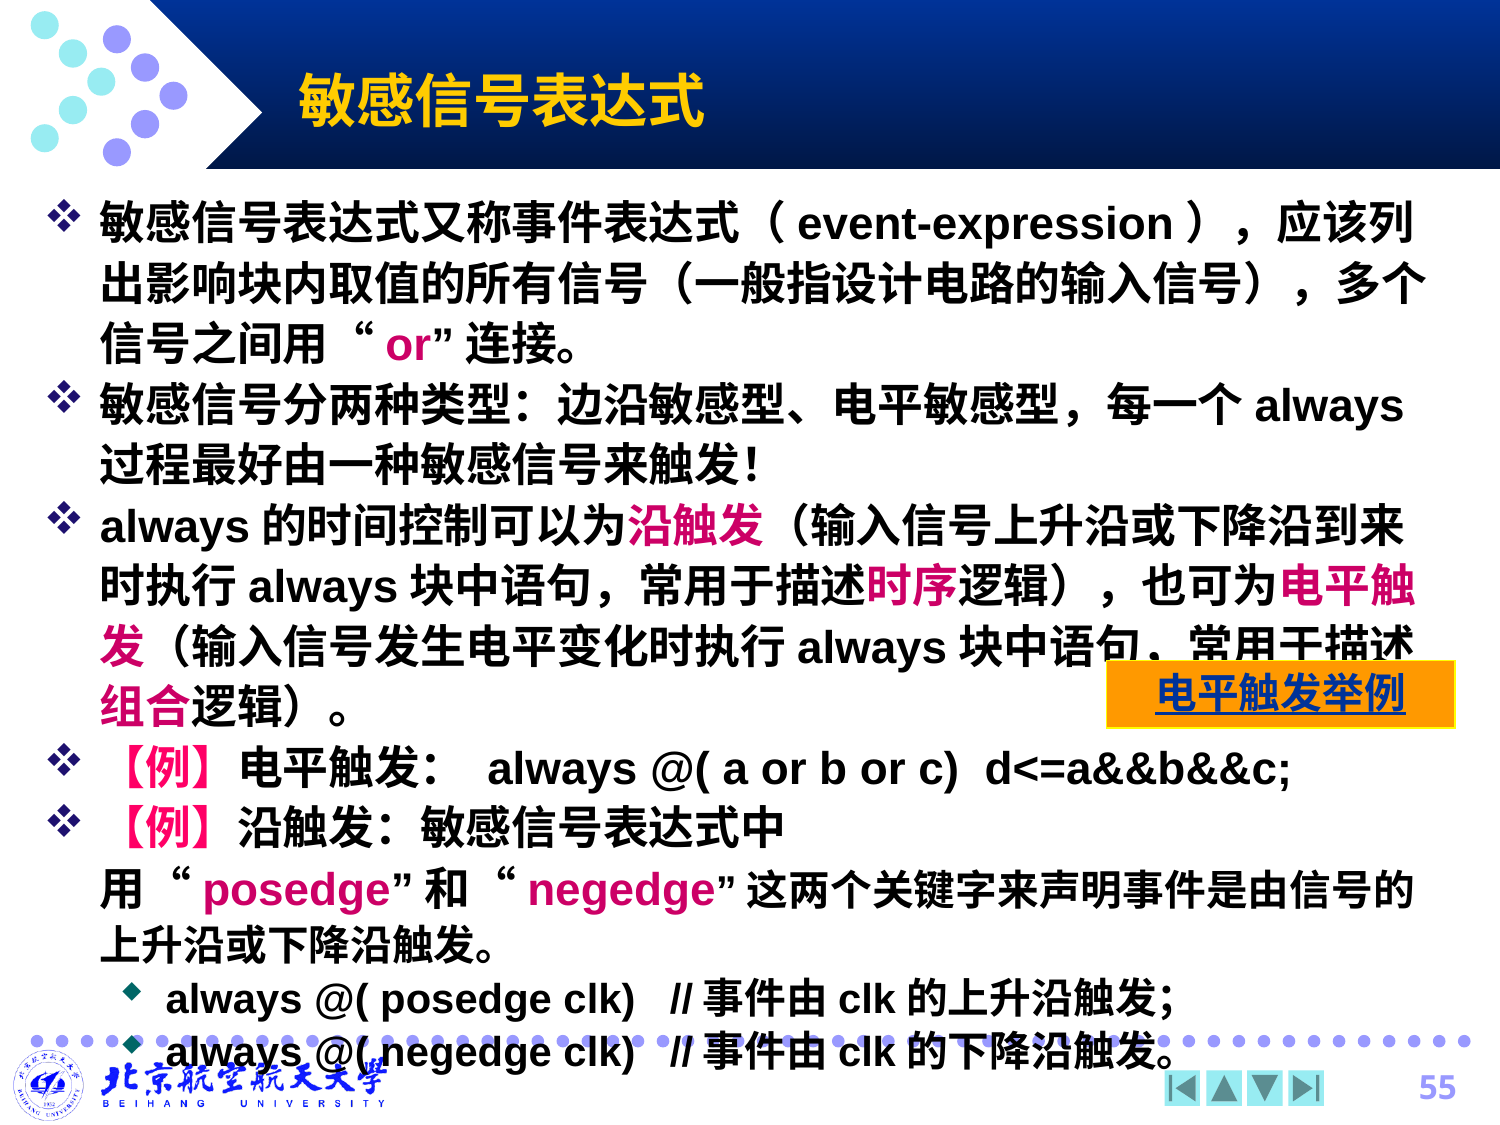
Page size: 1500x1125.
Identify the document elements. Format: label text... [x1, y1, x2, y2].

text_box 格式 [757, 1041, 770, 1048]
text_box 格式 [707, 1041, 720, 1048]
text_box 格式 [1082, 1041, 1094, 1048]
text_box 格式 [731, 1041, 737, 1048]
text_box 格式 [1132, 1041, 1146, 1047]
text_box 格式 [433, 1044, 443, 1048]
picture [13, 1047, 387, 1125]
text_box 格式 [357, 1041, 364, 1047]
text_box 格式 [1009, 1041, 1020, 1048]
title 敏感信号表达式 [283, 43, 1500, 155]
list 敏感信号表达式又称事件表达式（event-expression），应该列出影响块内取值的所有信号（一般指设计电路的输入信号），多个信号之间用“or”连接。 敏感信号分两种类型：边沿敏感型、电平敏感型，每一个always过程最好由一种敏感信号来触发！ always的时间控制可以为沿触发（输入信号上升沿或下降沿到来时执行always块中语句，常用于描述时序逻辑），也可为电平触发（输入信号发生电平变化时执行always块中语句，常用于描述组合逻辑）。 【例】电平触发： always @( a or b or c) d<=a&&b&&c; 【例】沿触发：敏感信号表达式中用“posedge”和“negedge”这两个关键字来声明事件是由信号的上升沿或下降沿触发。 always @( posedge clk) //事件由clk的上升沿触发； always @( negedge clk) //事件由clk的下降沿触发。 [28, 181, 1466, 1041]
text_box 格式 [685, 1041, 691, 1048]
text_box 格式 [1061, 1041, 1068, 1048]
text_box 电平触发举例 [1106, 660, 1456, 729]
text_box 格式 [507, 1044, 518, 1048]
text_box 格式 [458, 1044, 469, 1048]
slide_number 55 [1328, 1058, 1473, 1109]
text_box 格式 [533, 1044, 544, 1048]
text_box 格式 [482, 1044, 493, 1048]
